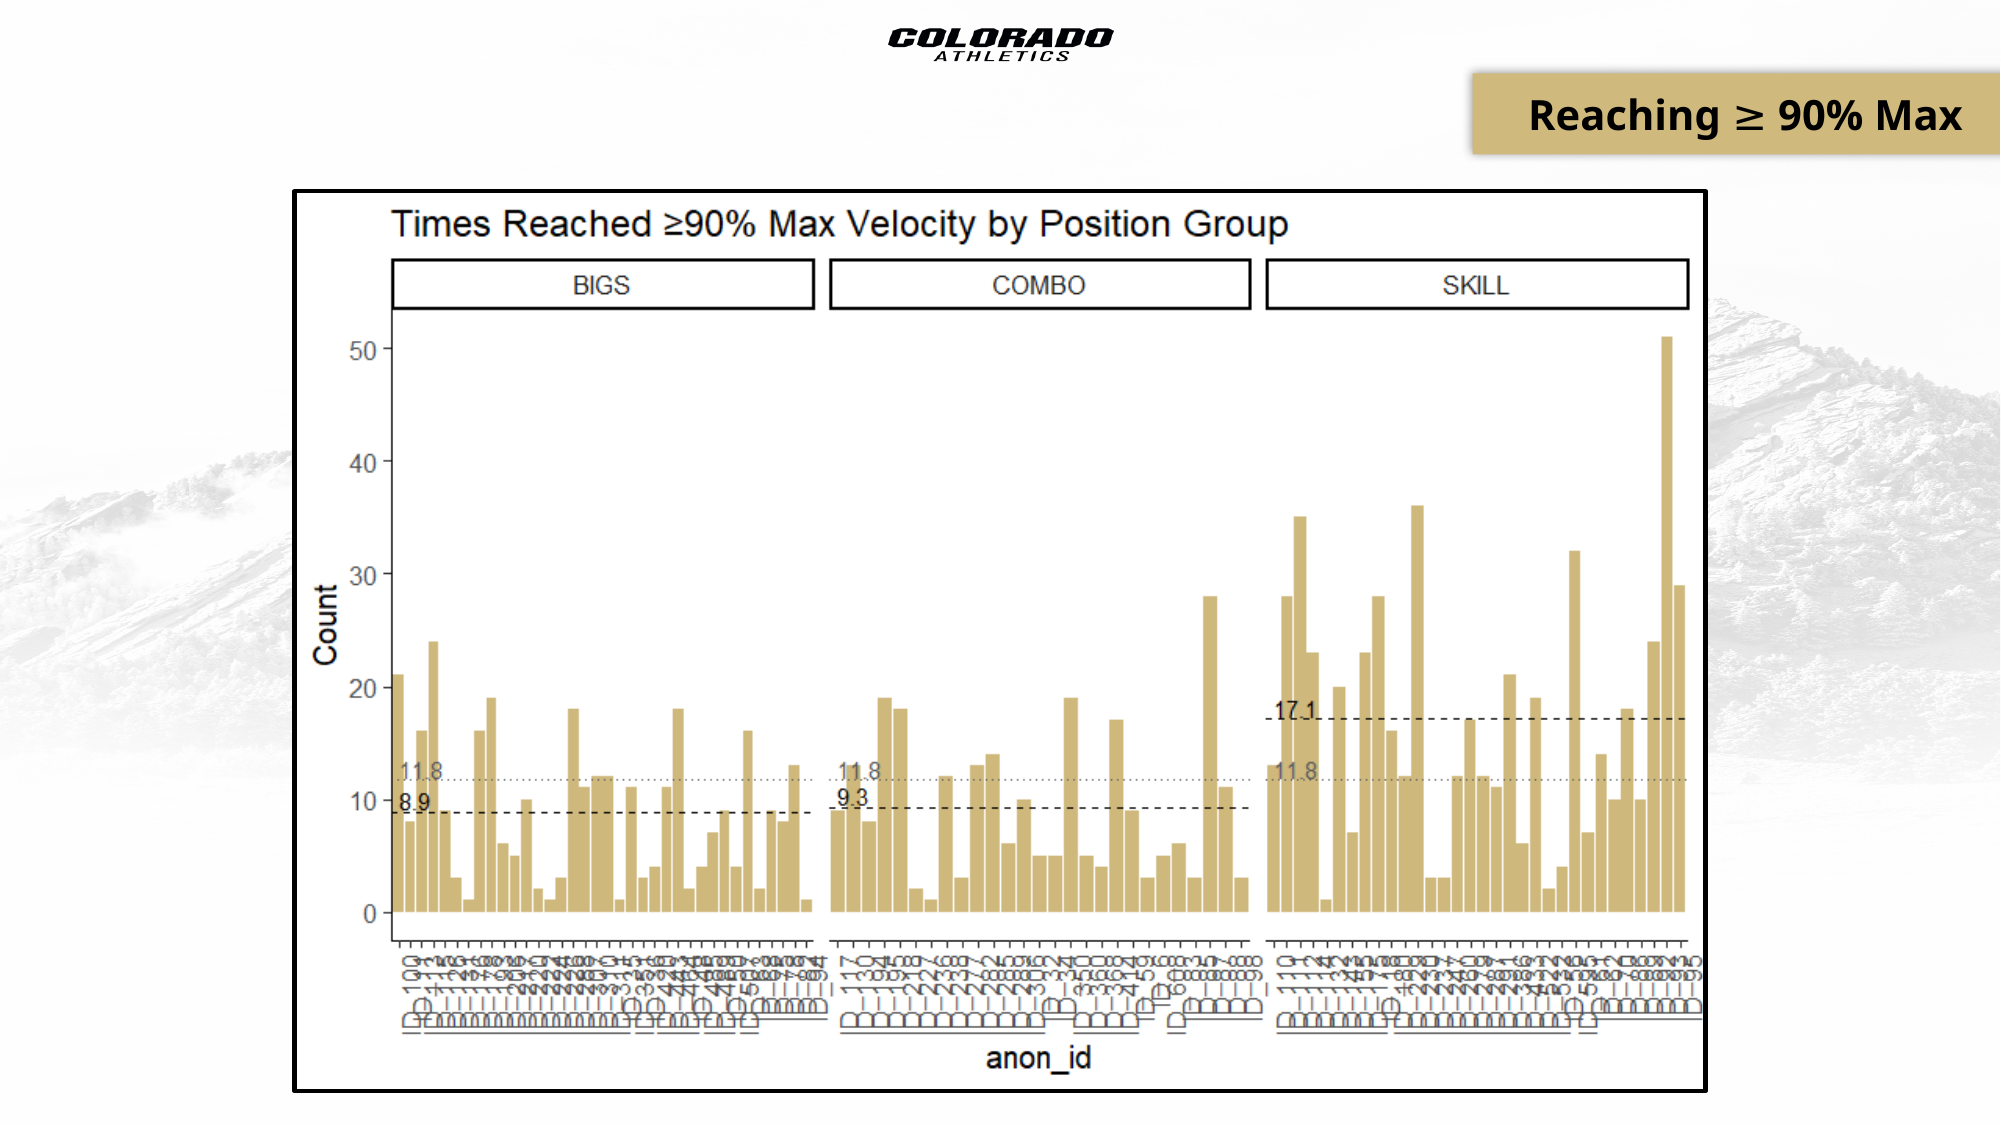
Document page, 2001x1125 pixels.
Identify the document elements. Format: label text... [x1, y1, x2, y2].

picture [0, 0, 2001, 1125]
text_box Reaching ≥ 90% Max [1472, 73, 2000, 155]
text_box [526, 89, 2000, 164]
